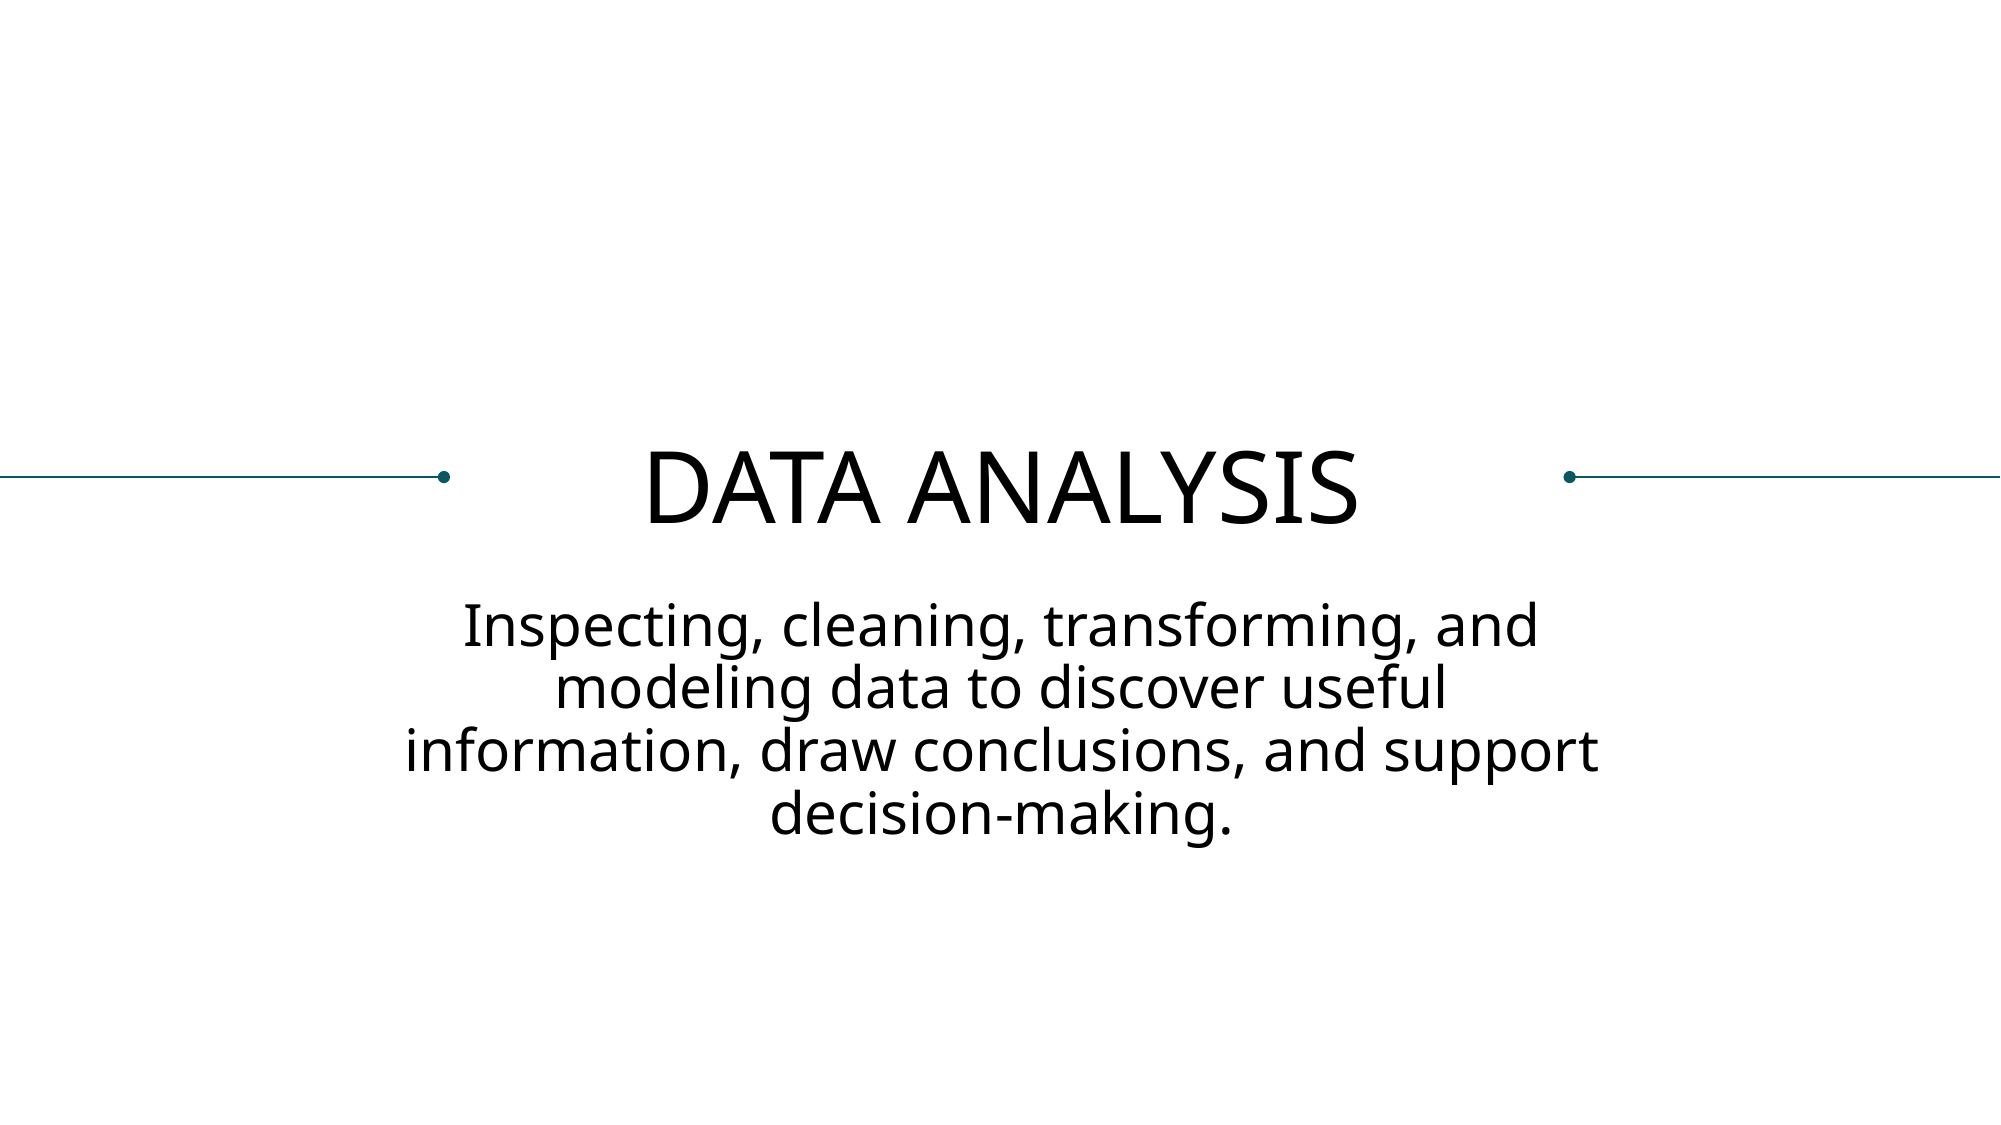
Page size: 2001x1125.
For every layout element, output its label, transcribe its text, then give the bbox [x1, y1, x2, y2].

text_box Inspecting, cleaning, transforming, and modeling data to discover useful information, draw conclusions, and support decision-making. [377, 588, 1626, 849]
title DATA ANALYSIS [249, 161, 1754, 553]
